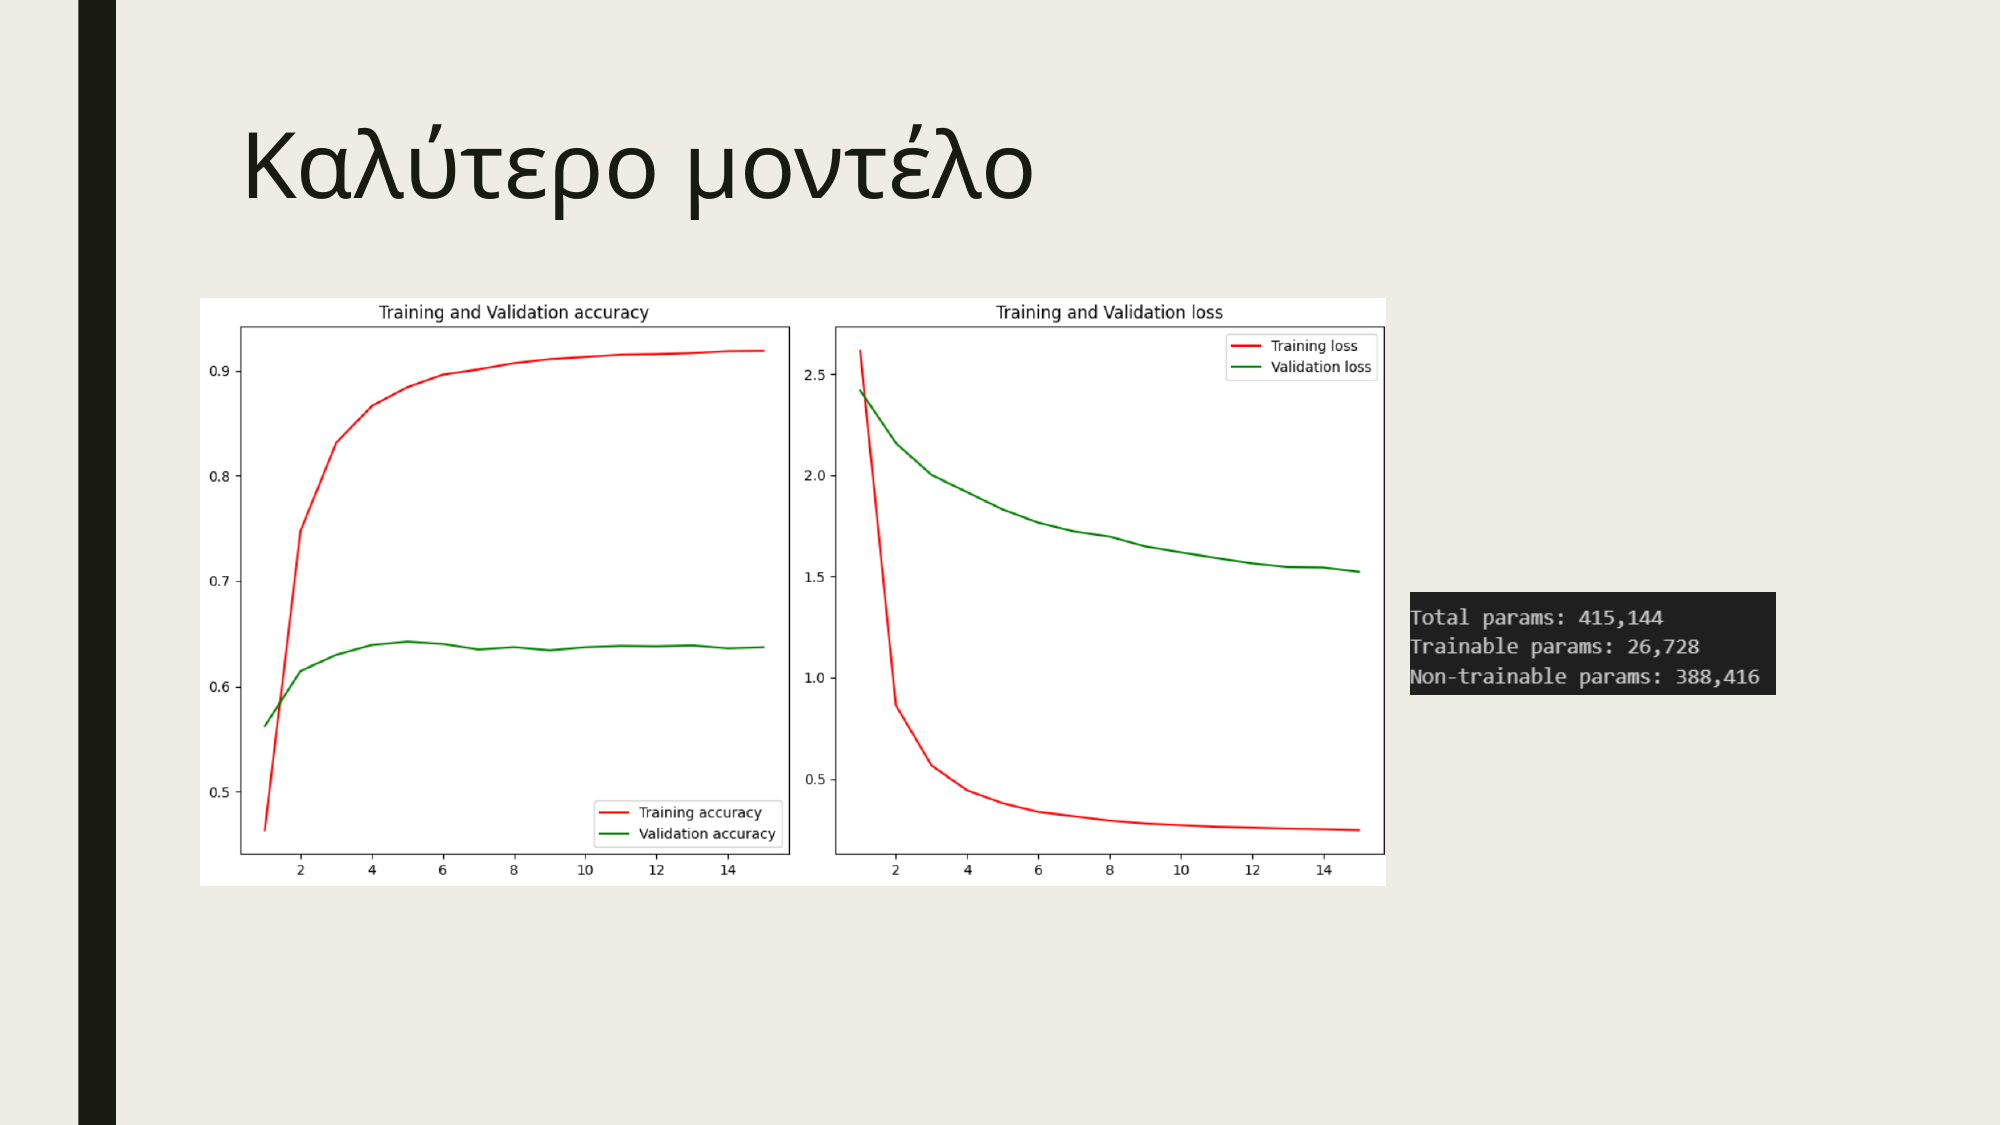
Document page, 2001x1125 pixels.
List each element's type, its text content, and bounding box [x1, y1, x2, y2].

title Καλύτερο μοντέλο [225, 112, 1800, 357]
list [199, 298, 1386, 886]
picture [1410, 592, 1776, 695]
